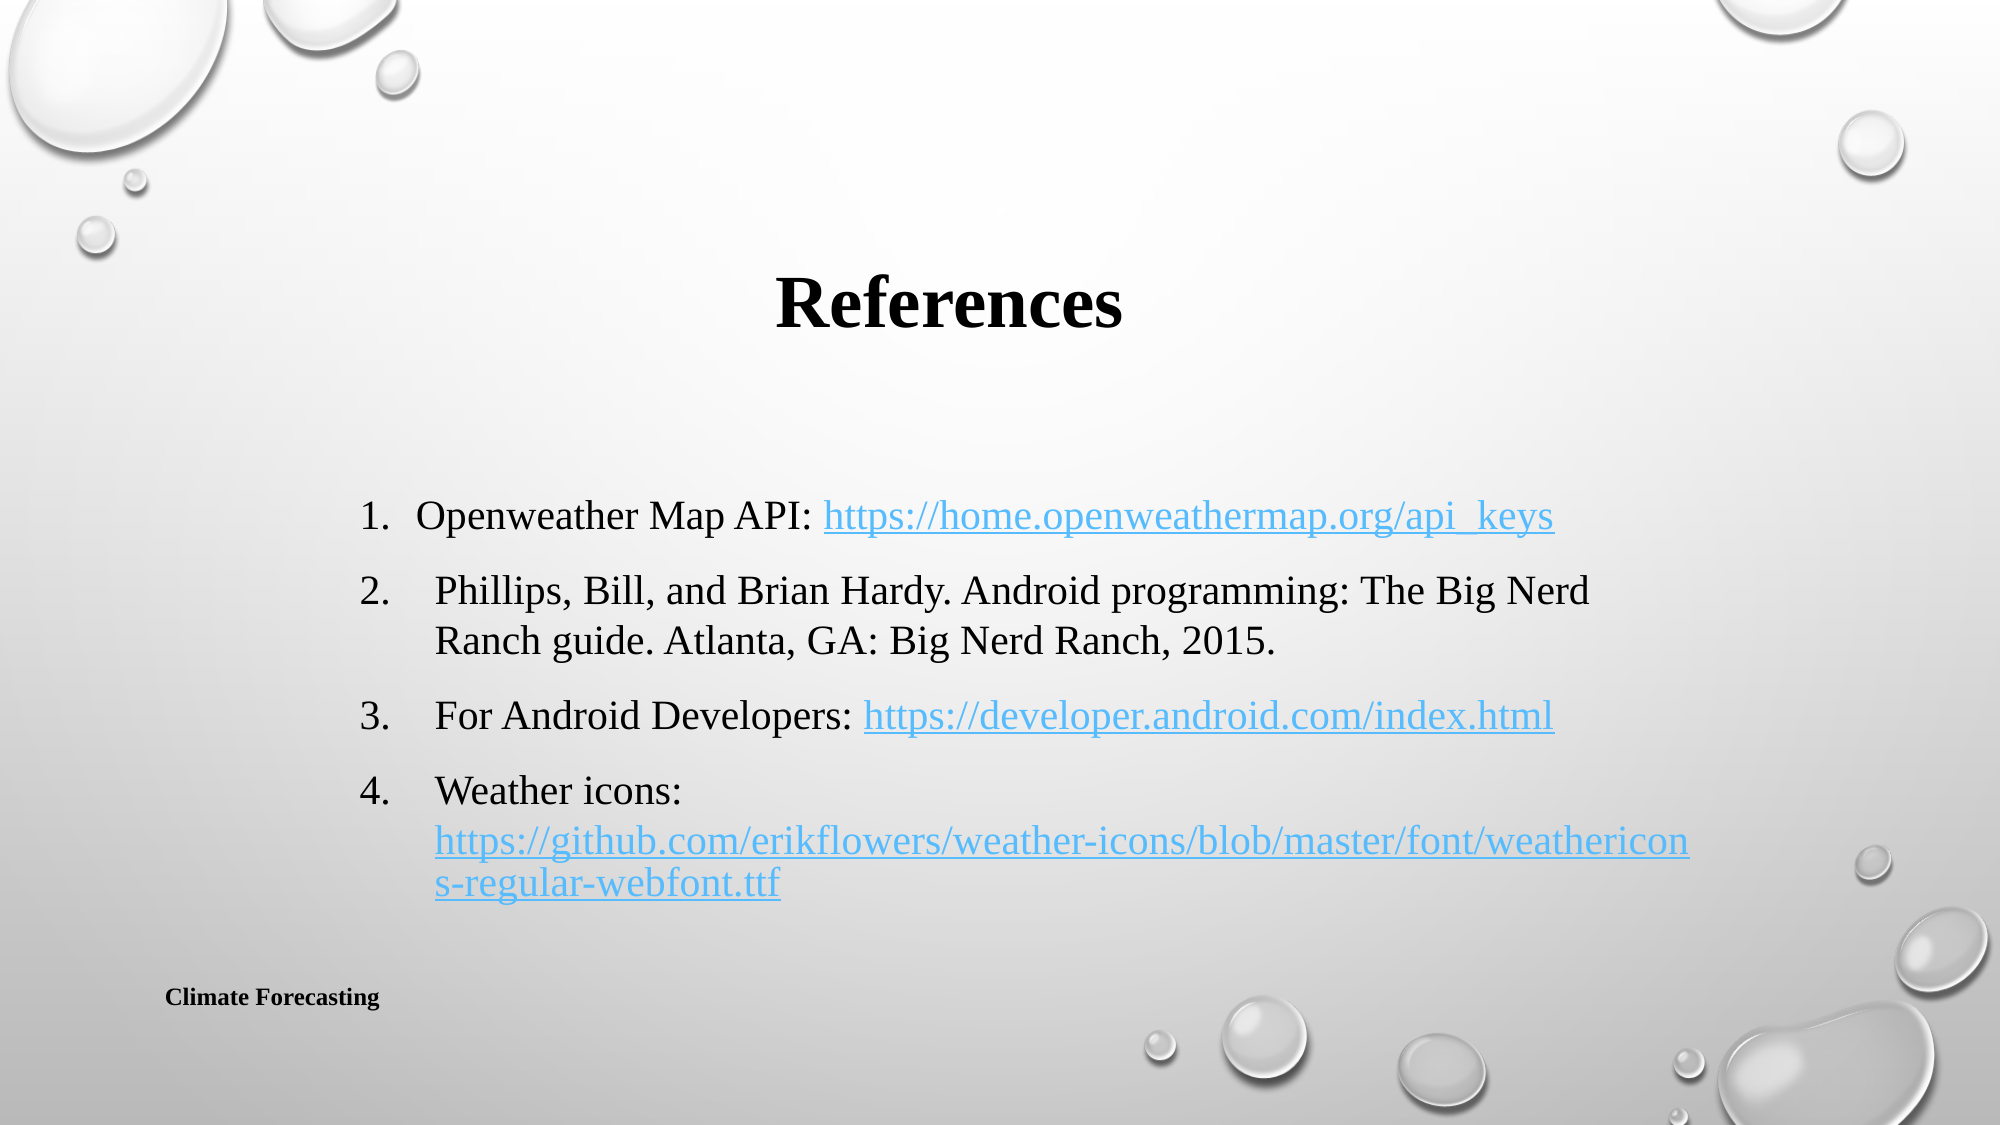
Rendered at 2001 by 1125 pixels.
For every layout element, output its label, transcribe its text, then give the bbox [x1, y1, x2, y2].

text_box References [428, 244, 1490, 350]
text_box Openweather Map API: https://home.openweathermap.org/api_keys Phillips, Bill, and Brian Hardy. Android programming: The Big Nerd Ranch guide. Atlanta, GA: Big Nerd Ranch, 2015. For Android Developers: https://developer.android.com/index.html Weather icons: https://github.com/erikflowers/weather-icons/blob/master/font/weathericons-regular-webfont.ttf [344, 455, 1708, 1021]
picture [0, 0, 2000, 1125]
footer Climate Forecasting [149, 965, 1245, 1025]
